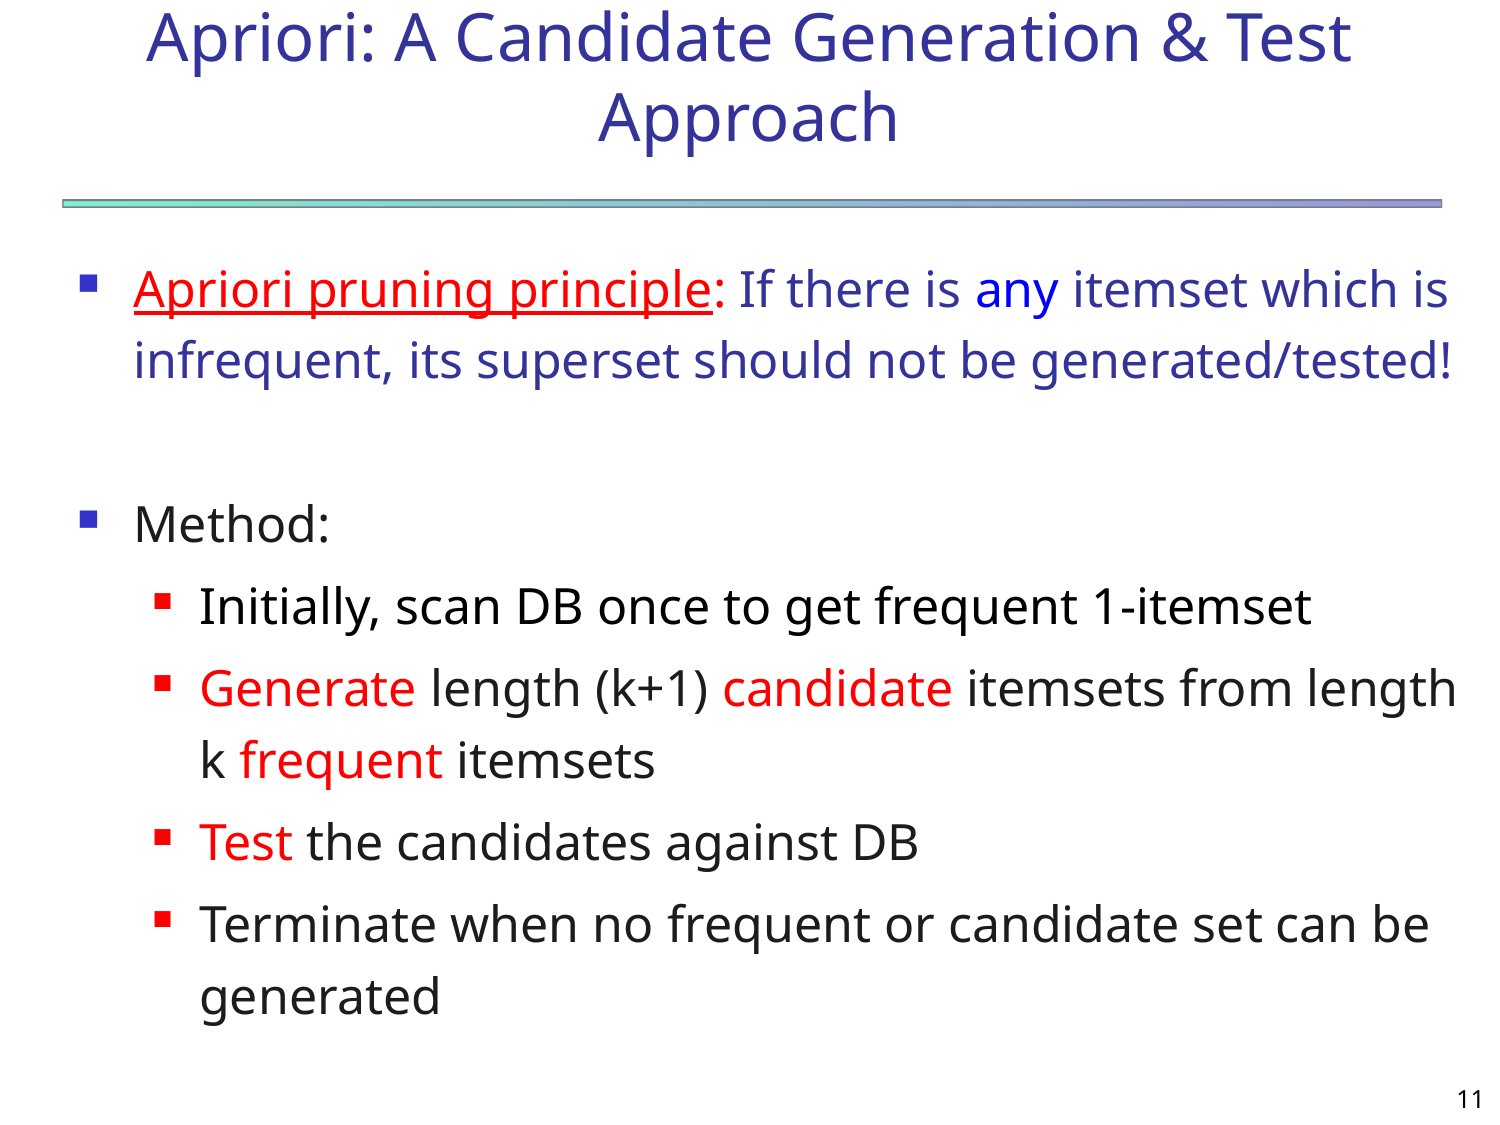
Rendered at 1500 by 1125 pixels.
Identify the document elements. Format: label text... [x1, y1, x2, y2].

slide_number 11 [1187, 1062, 1500, 1125]
title Apriori: A Candidate Generation & Test Approach [0, 37, 1500, 163]
list Apriori pruning principle: If there is any itemset which is infrequent, its superset should not be generated/tested! Method: Initially, scan DB once to get frequent 1-itemset Generate length (k+1) candidate itemsets from length k frequent itemsets Test the candidates against DB Terminate when no frequent or candidate set can be generated [62, 237, 1476, 1088]
